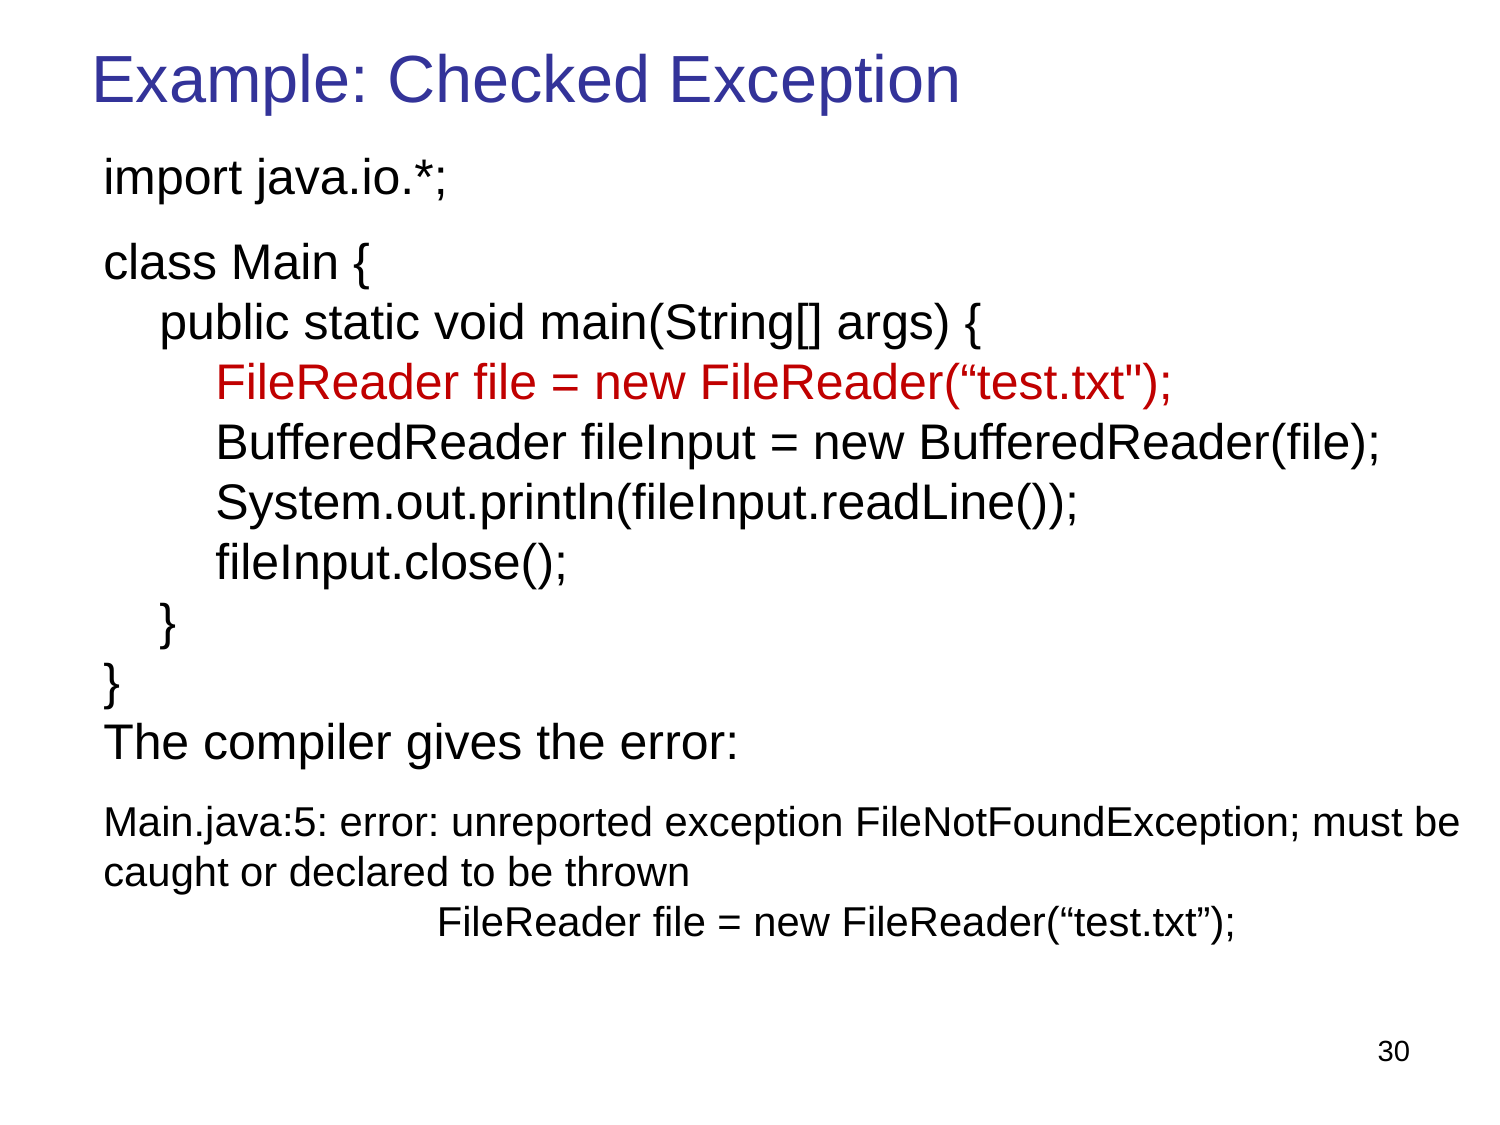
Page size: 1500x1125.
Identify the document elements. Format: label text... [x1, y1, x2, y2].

text_box Example: Checked Exception [76, 0, 1427, 152]
text_box 30 [1074, 1024, 1425, 1103]
text_box import java.io.*; class Main { public static void main(String[] args) { FileReader file = new FileReader(“test.txt"); BufferedReader fileInput = new BufferedReader(file); System.out.println(fileInput.readLine()); fileInput.close(); } } The compiler gives the error: Main.java:5: error: unreported exception FileNotFoundException; must be caught or declared to be thrown FileReader file = new FileReader(“test.txt”); [88, 137, 1500, 934]
